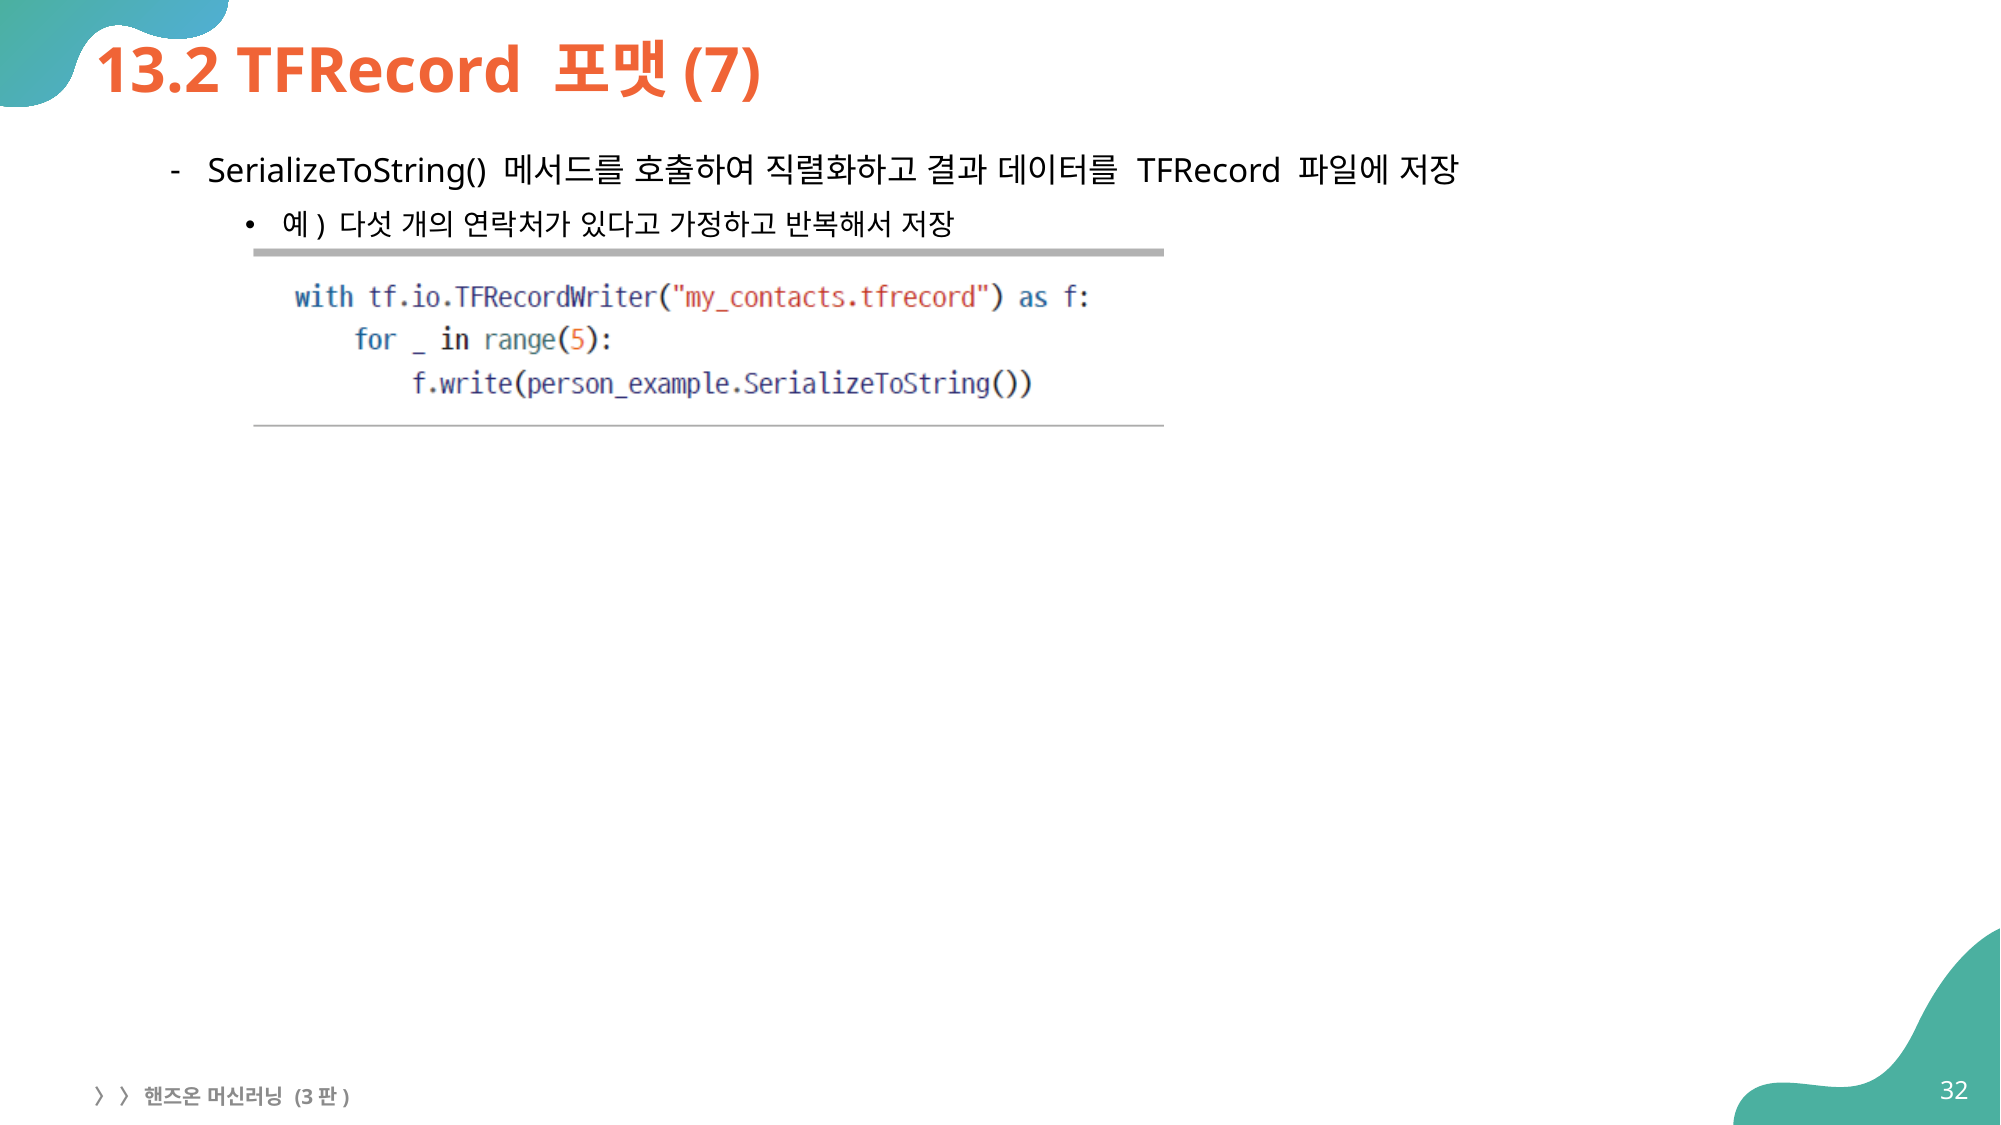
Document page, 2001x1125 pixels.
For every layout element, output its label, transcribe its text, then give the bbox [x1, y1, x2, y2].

footer 〉 〉 핸즈온 머신러닝 (3판) [79, 1078, 755, 1114]
slide_number 32 [1917, 1061, 1984, 1122]
list SerializeToString() 메서드를 호출하여 직렬화하고 결과 데이터를 TFRecord 파일에 저장 예) 다섯 개의 연락처가 있다고 가정하고 반복해서 저장 [79, 133, 1892, 1035]
picture [249, 241, 1164, 441]
title 13.2 TFRecord 포맷(7) [79, 17, 1931, 128]
